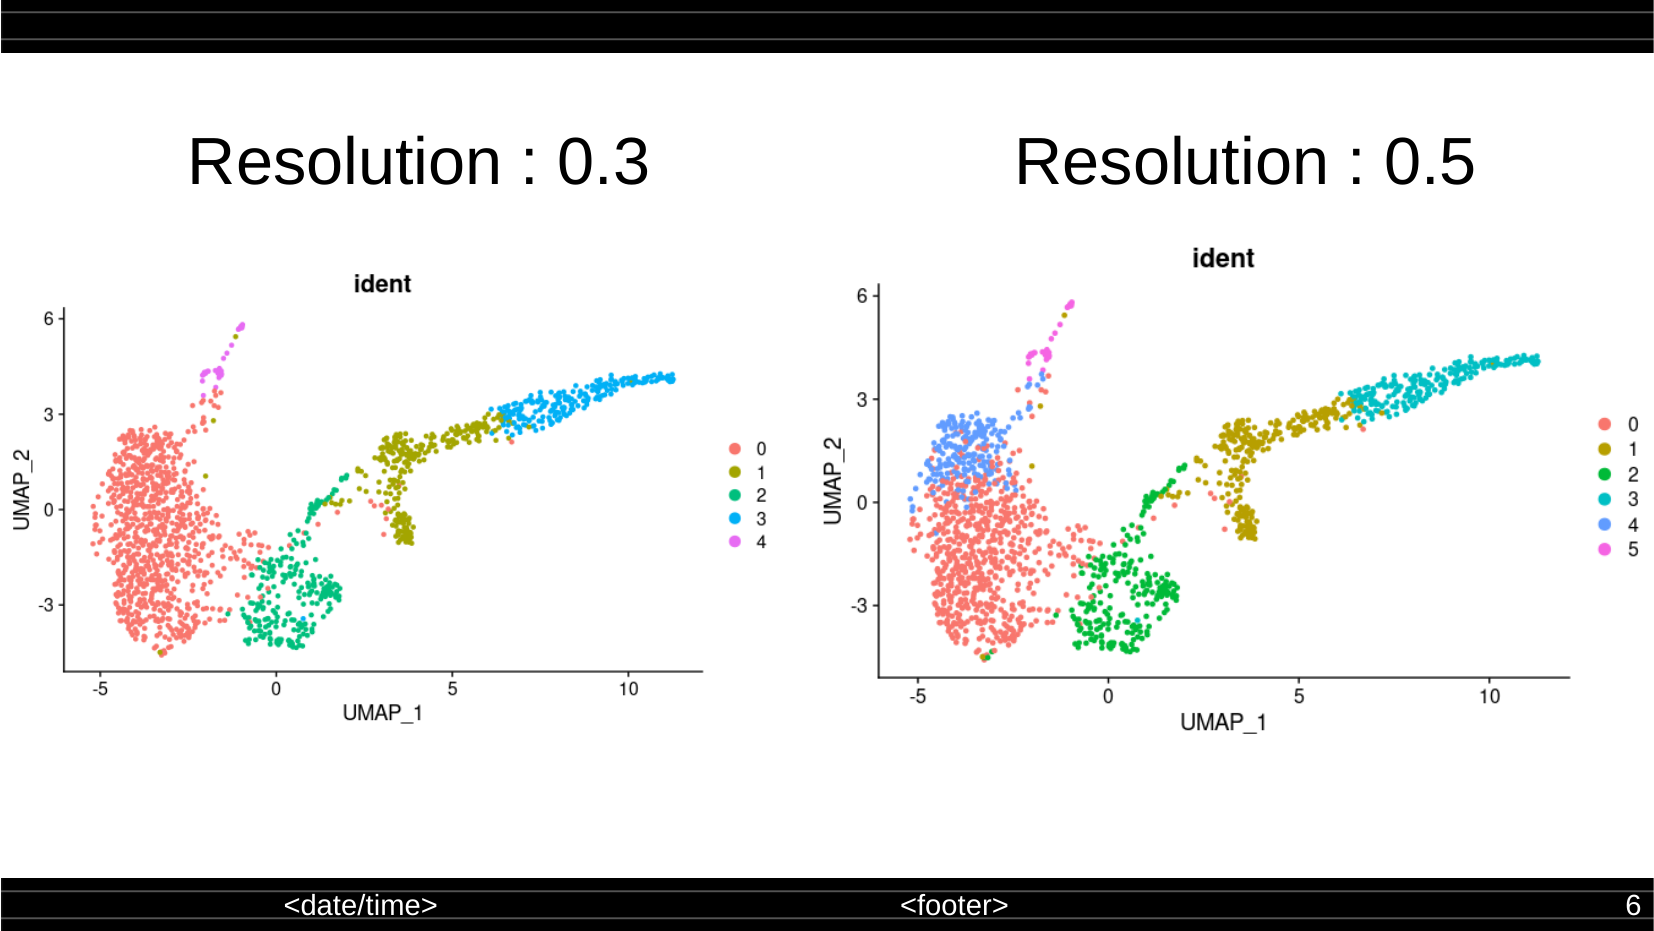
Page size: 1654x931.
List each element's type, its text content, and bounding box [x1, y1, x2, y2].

picture [0, 255, 786, 745]
picture [1, 878, 1654, 931]
text_box Resolution : 0.5 [814, 118, 1654, 225]
picture [1, 0, 1654, 53]
picture [802, 227, 1654, 757]
text_box Resolution : 0.3 [0, 118, 814, 331]
